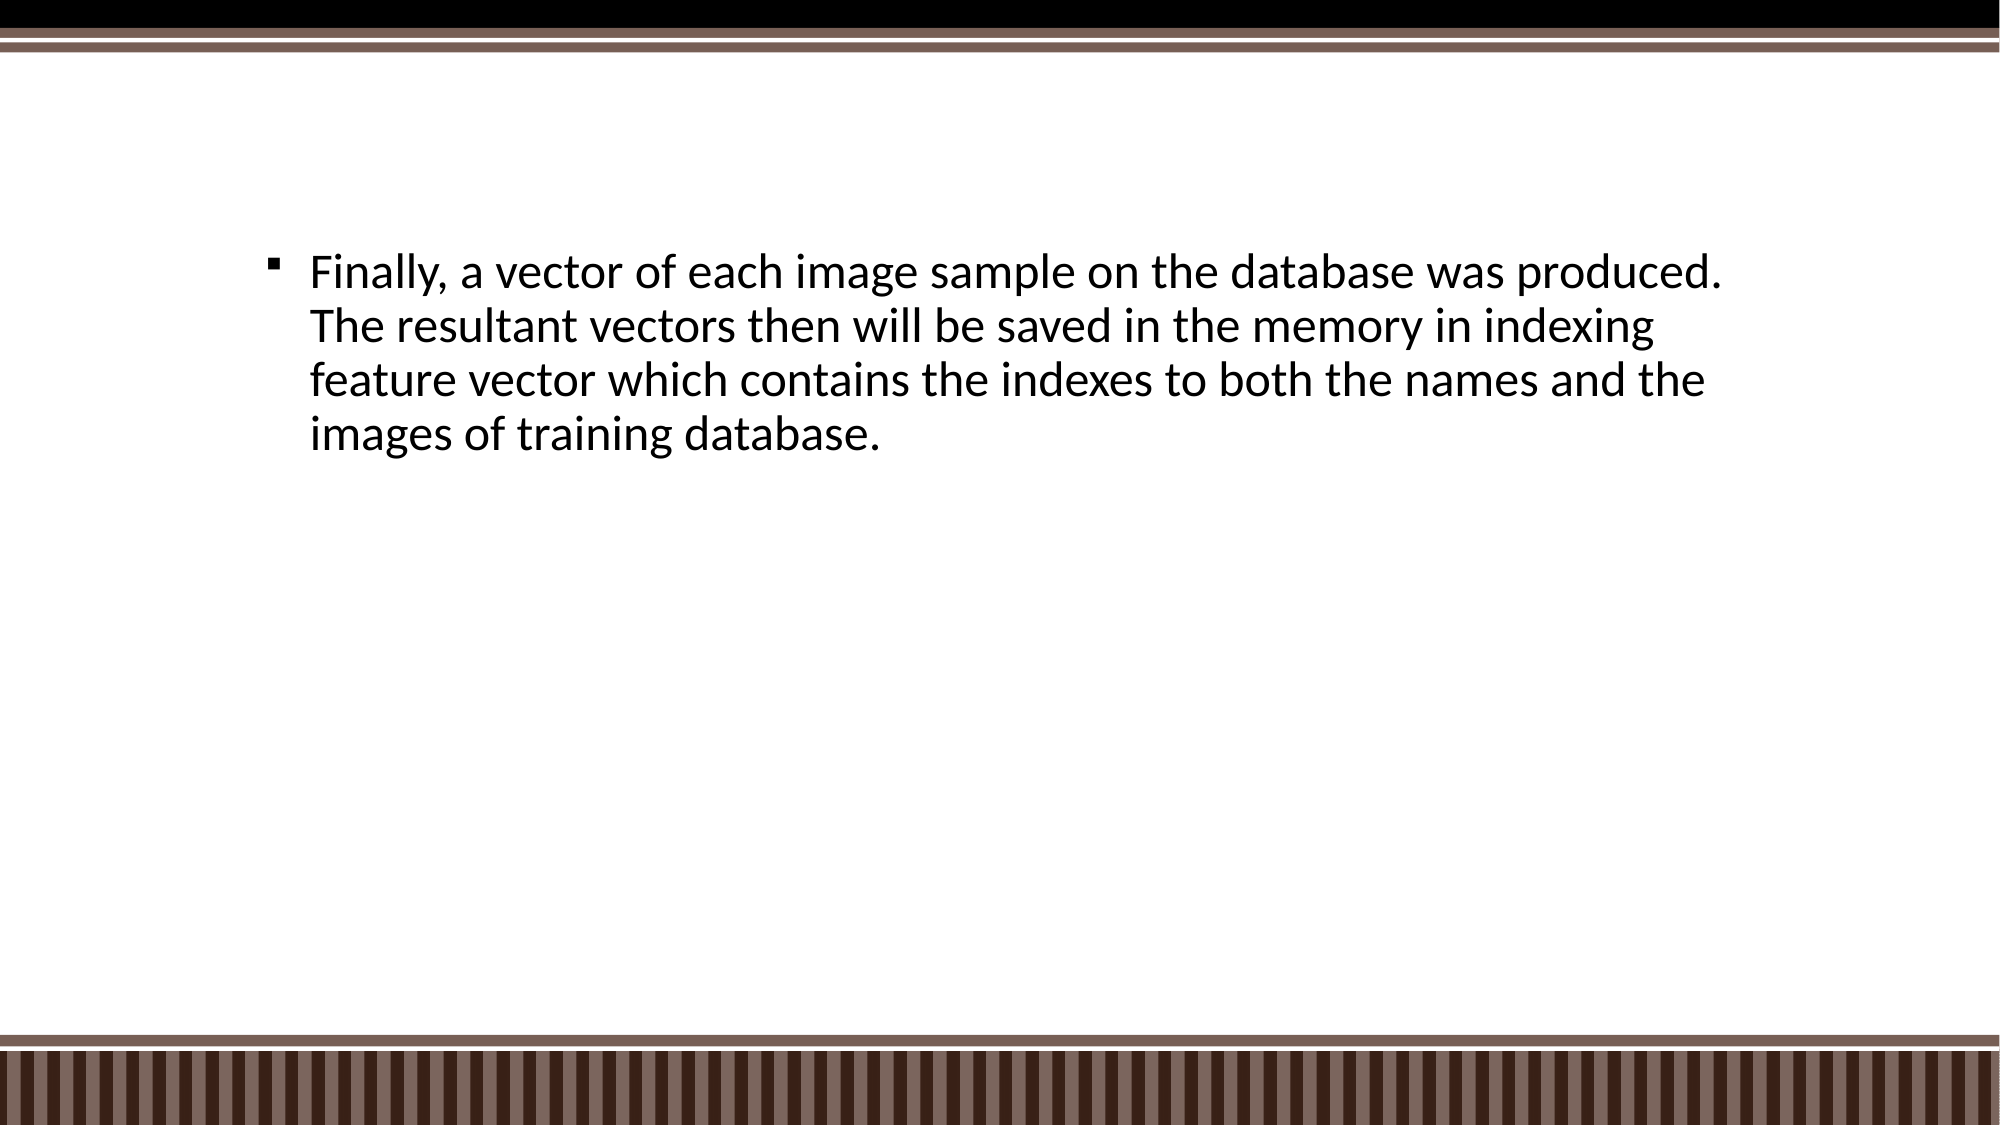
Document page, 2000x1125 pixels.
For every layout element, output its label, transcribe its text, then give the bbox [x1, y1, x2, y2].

list Finally, a vector of each image sample on the database was produced. The resultant vectors then will be saved in the memory in indexing feature vector which contains the indexes to both the names and the images of training database. [249, 237, 1750, 920]
